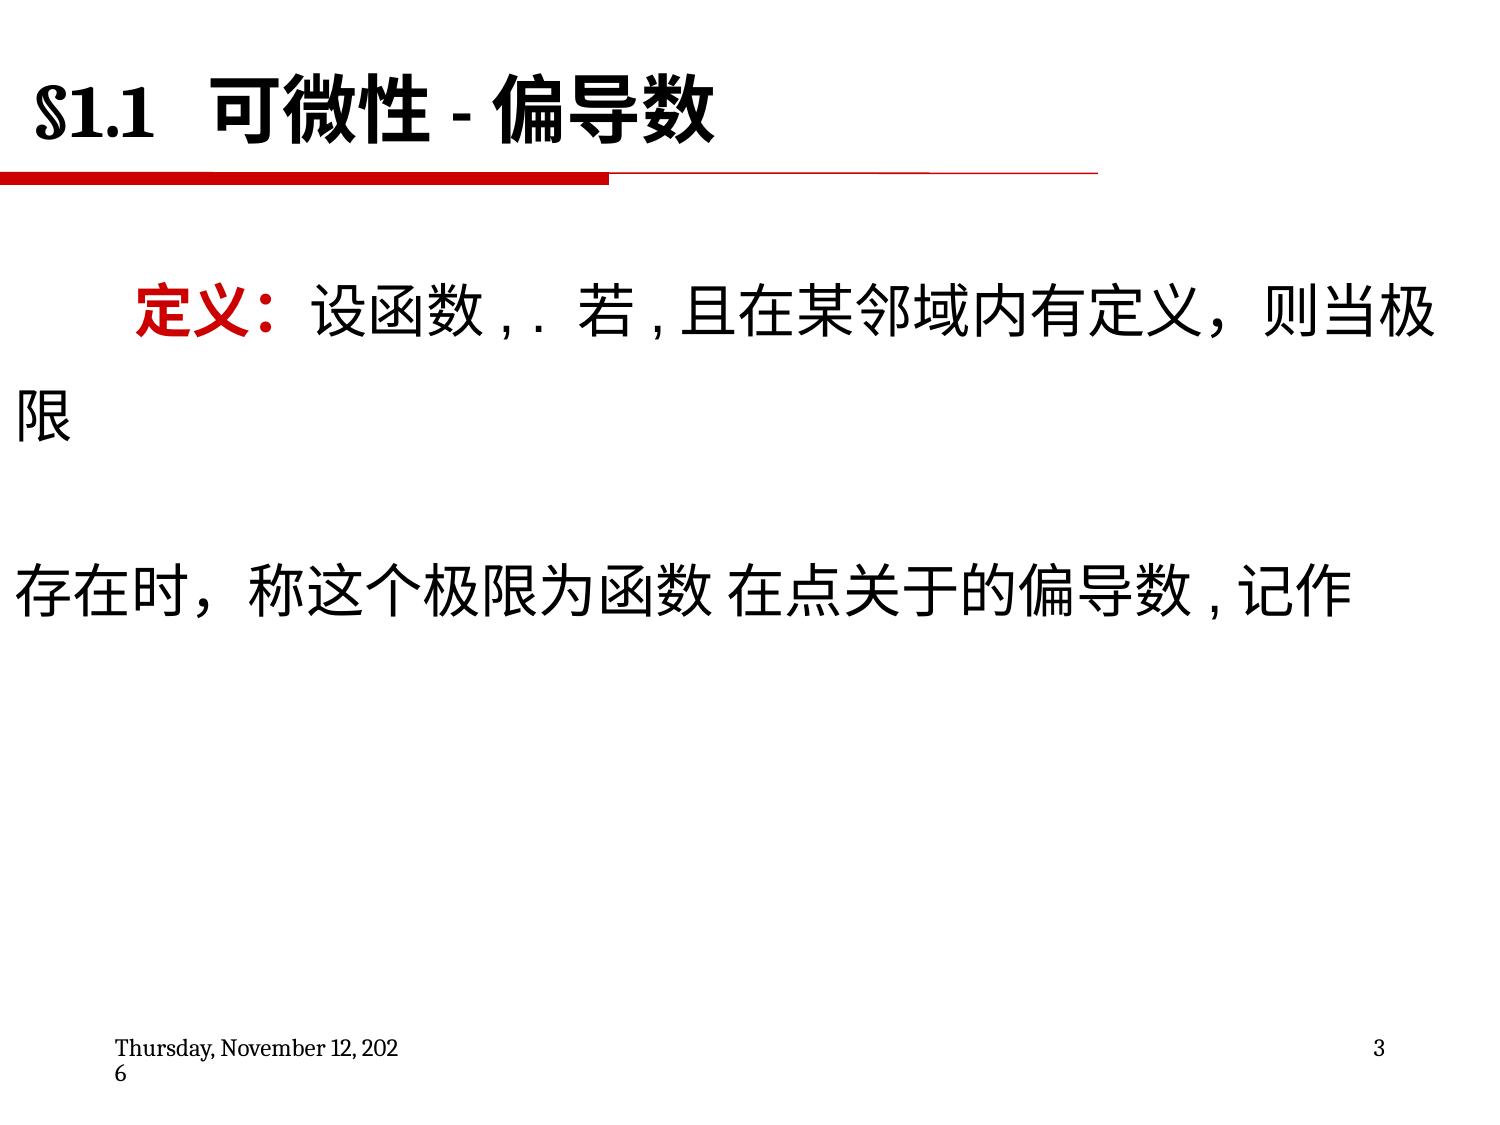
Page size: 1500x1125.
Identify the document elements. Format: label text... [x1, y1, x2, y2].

slide_number 3 [1074, 1024, 1400, 1103]
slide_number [99, 1024, 425, 1103]
text_box §1.1 可微性-偏导数 [15, 19, 732, 160]
